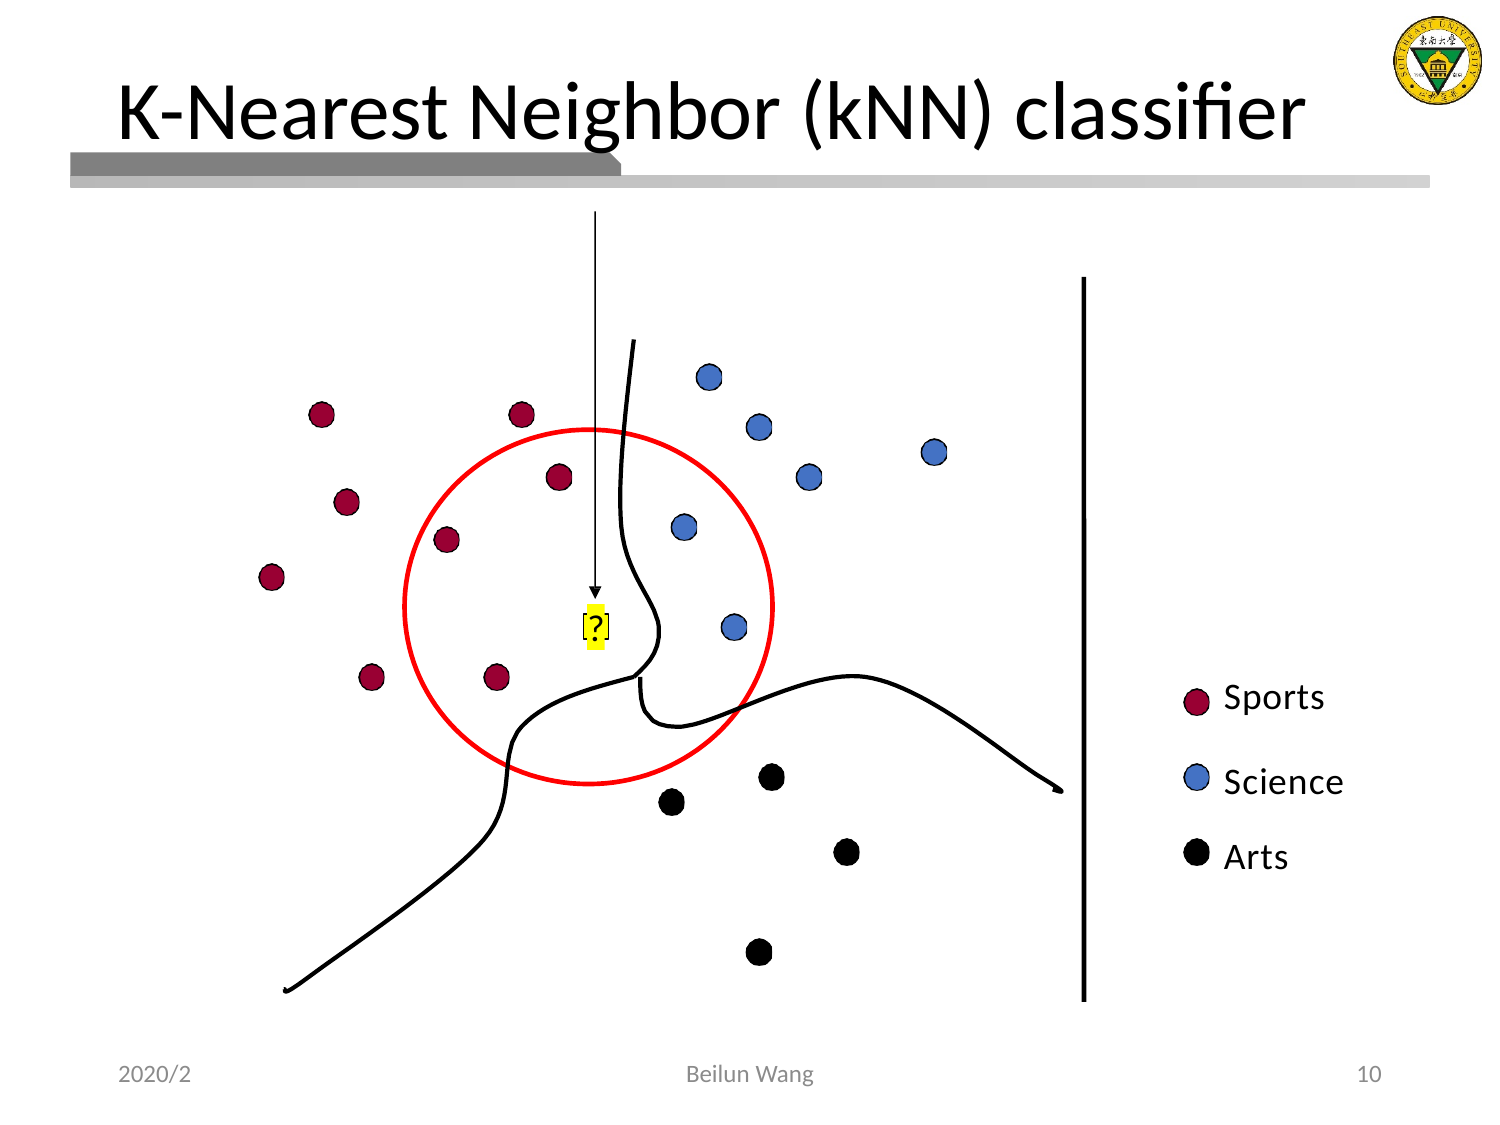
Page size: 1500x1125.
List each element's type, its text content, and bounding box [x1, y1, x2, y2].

slide_number 2020/2 [103, 1042, 441, 1103]
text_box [258, 211, 1361, 1002]
picture [1393, 16, 1482, 105]
title K-Nearest Neighbor (kNN) classifier [103, 59, 1361, 156]
slide_number 10 [1059, 1042, 1397, 1103]
footer Beilun Wang [496, 1042, 1004, 1103]
